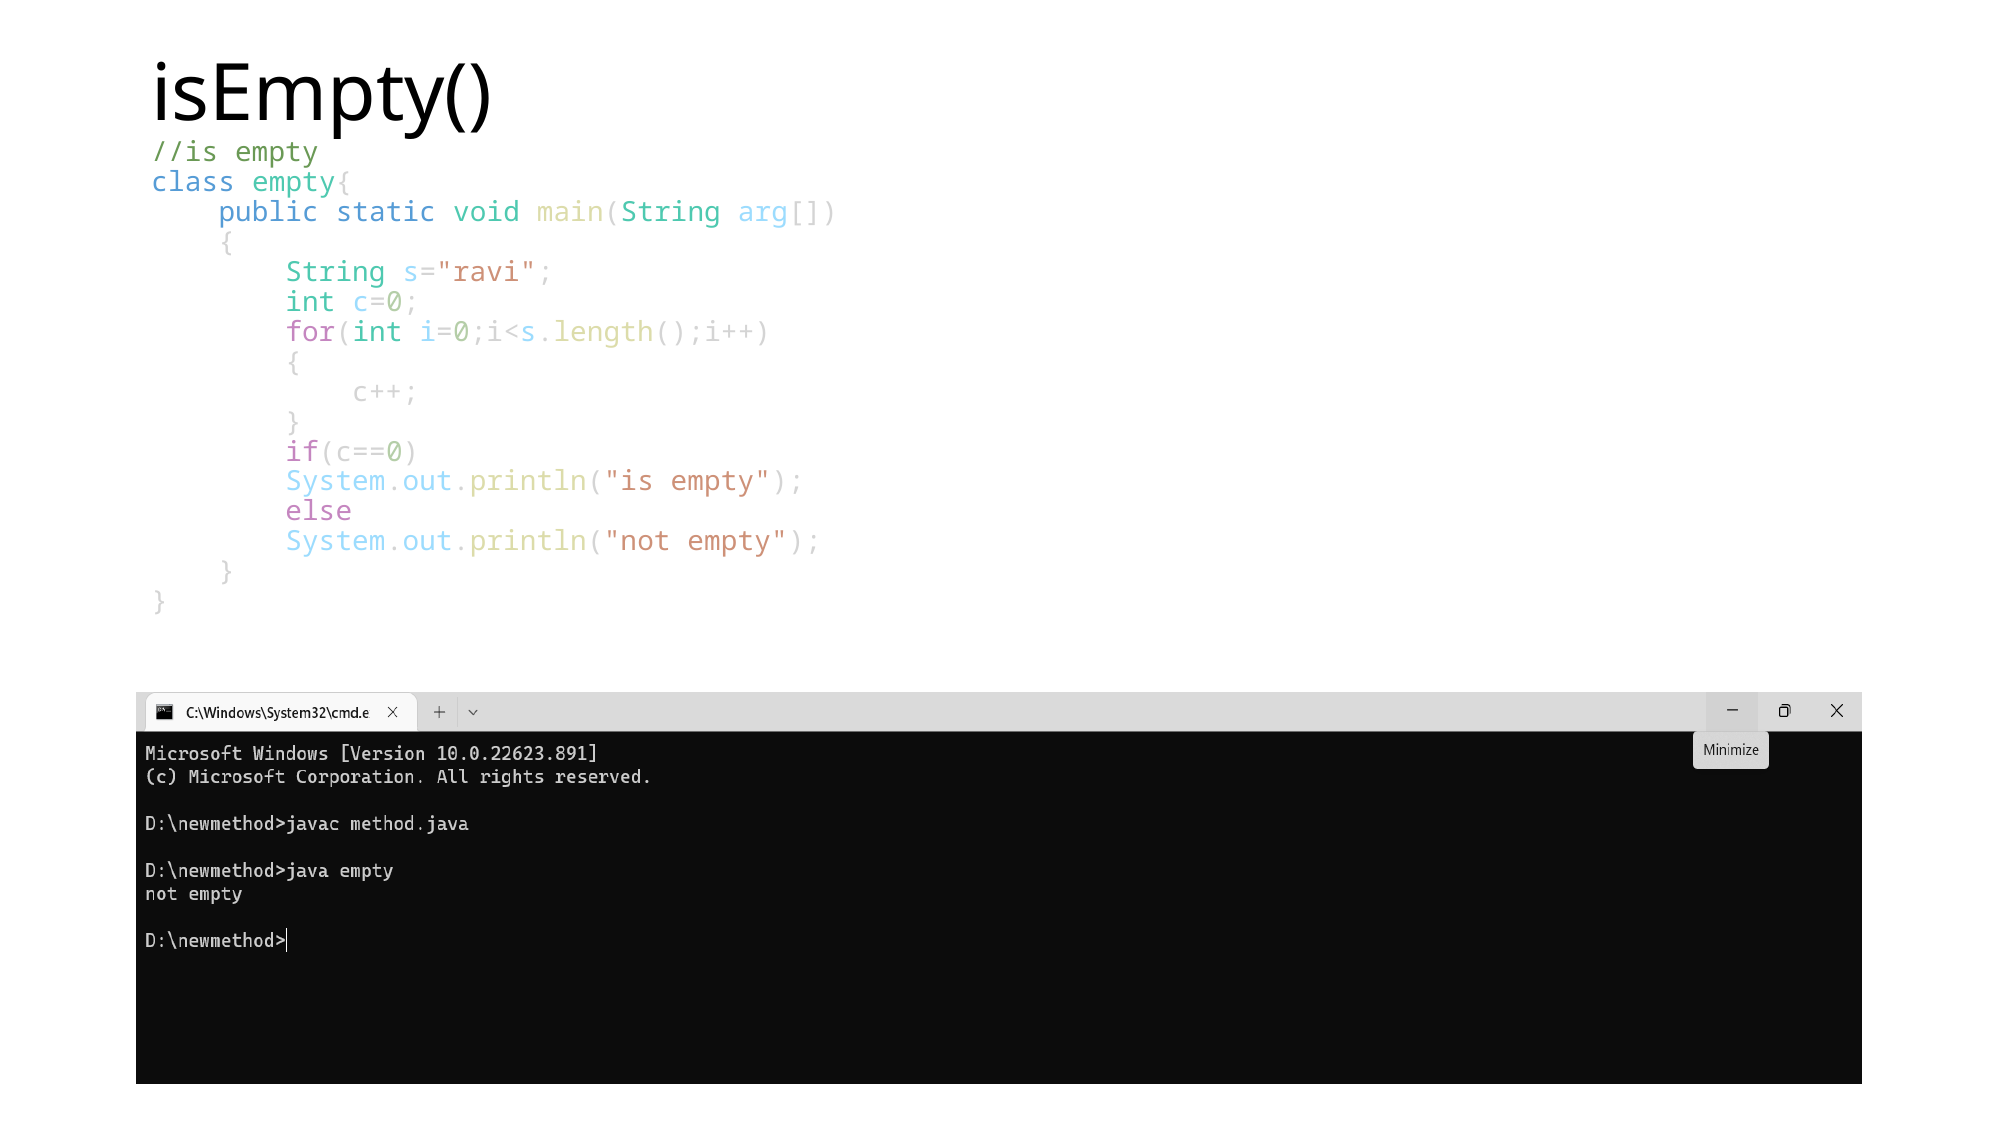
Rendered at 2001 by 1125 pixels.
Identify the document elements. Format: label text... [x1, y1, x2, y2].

title isEmpty() //is empty class empty{ public static void main(String arg[]) { String s="ravi"; int c=0; for(int i=0;i<s.length();i++) { c++; } if(c==0) System.out.println("is empty"); else System.out.println("not empty"); } } [136, 41, 1862, 692]
picture [136, 692, 1862, 1084]
